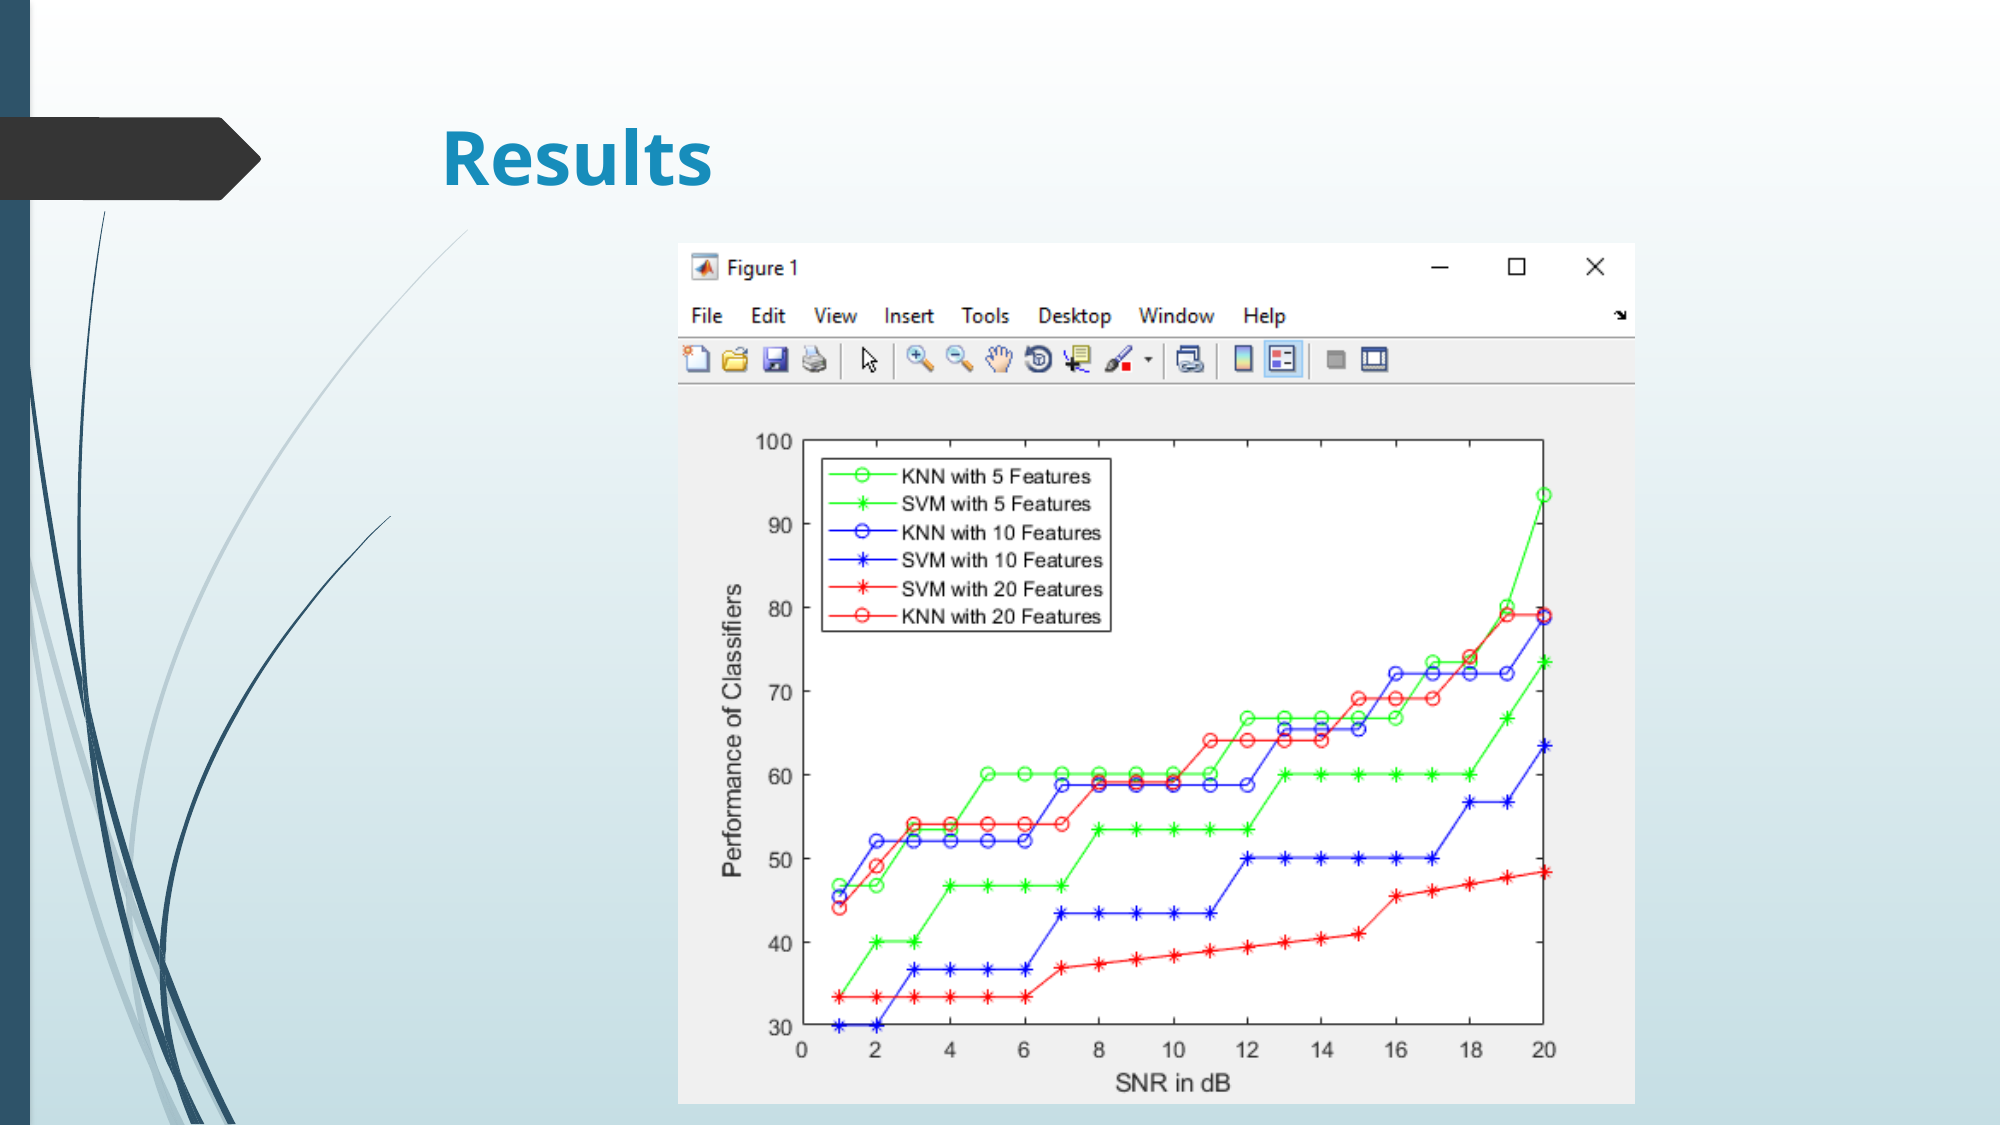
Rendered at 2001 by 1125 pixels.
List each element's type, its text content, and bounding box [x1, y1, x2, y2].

title Results [425, 102, 1888, 215]
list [678, 243, 1635, 1104]
